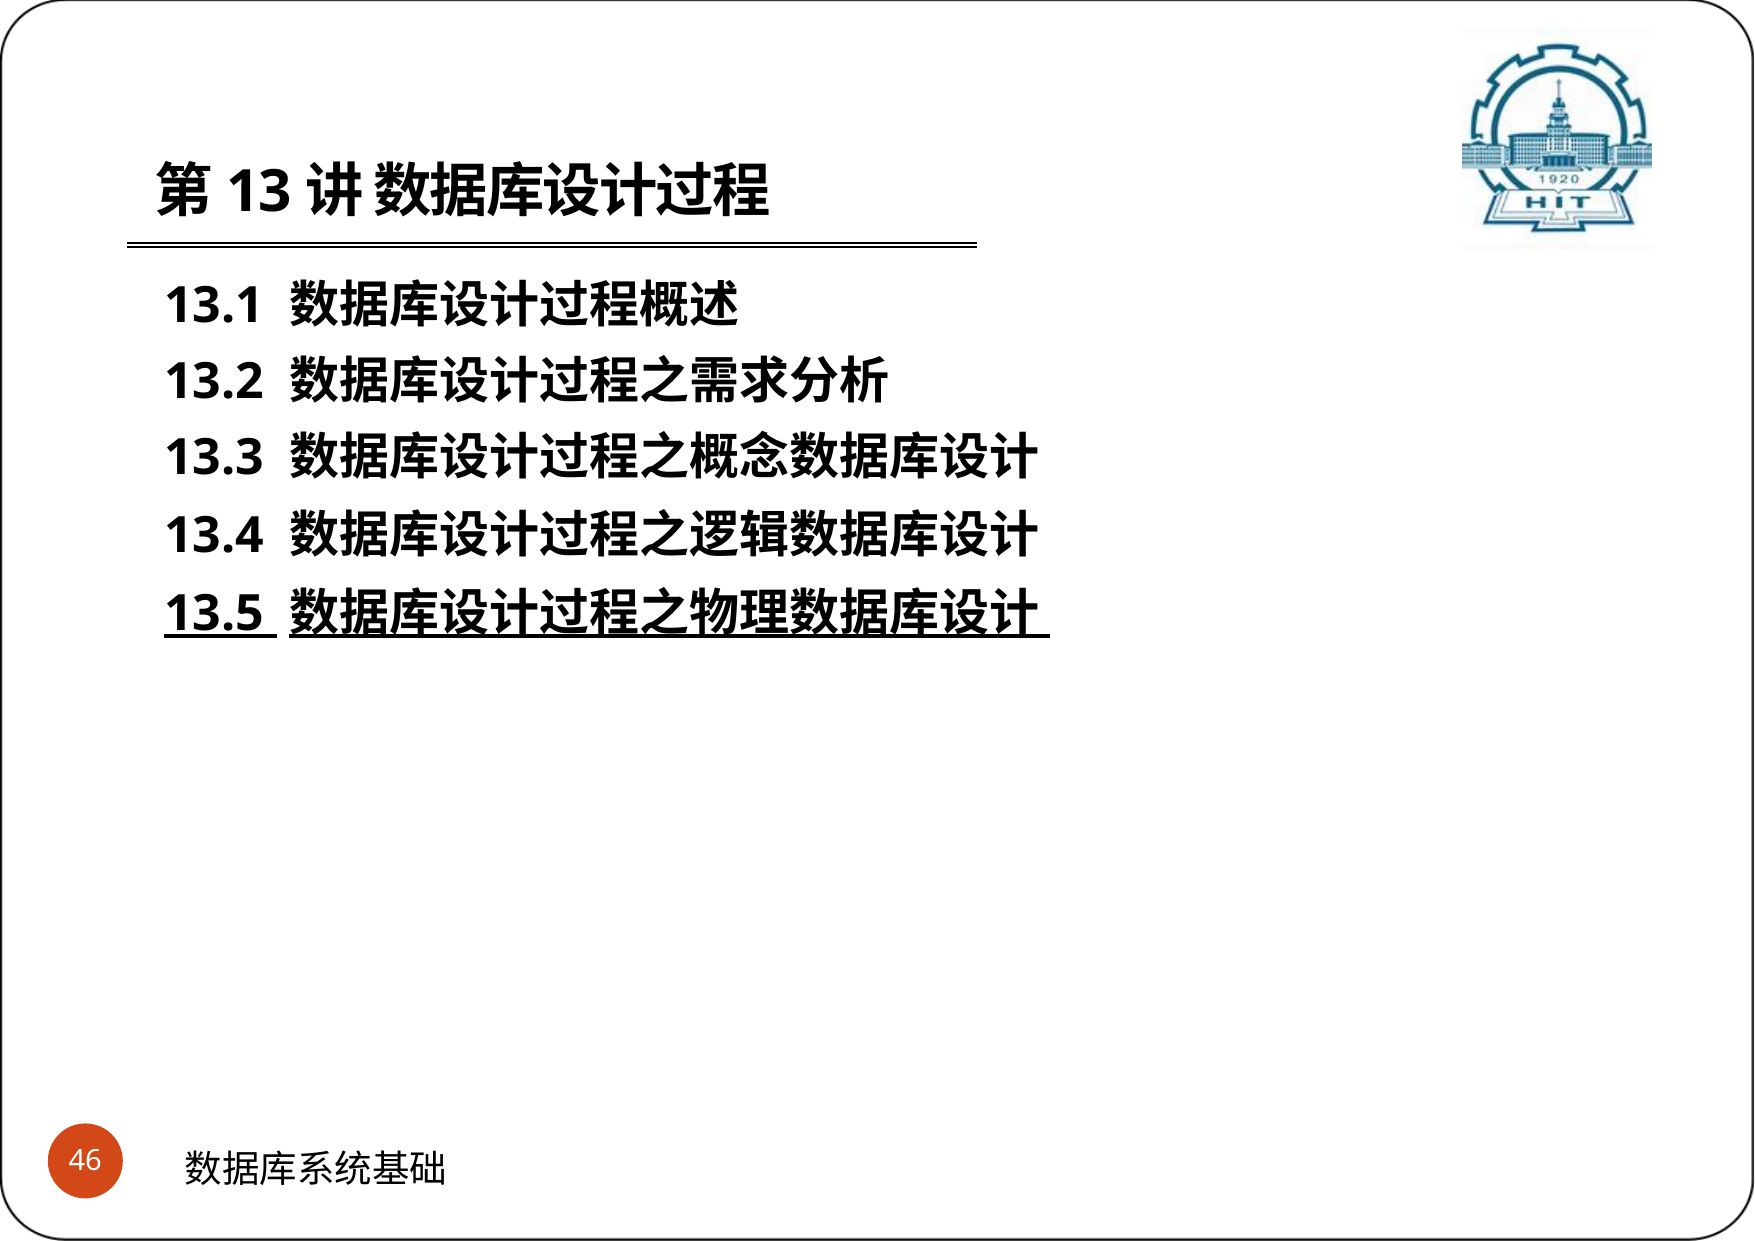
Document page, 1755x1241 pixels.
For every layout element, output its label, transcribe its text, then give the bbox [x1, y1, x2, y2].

title [1427, 81, 1586, 163]
picture [0, 0, 1755, 1241]
text_box 第13讲 数据库设计过程 13.1 数据库设计过程概述 13.2 数据库设计过程之需求分析 13.3 数据库设计过程之概念数据库设计 13.4 数据库设计过程之逻辑数据库设计 13.5 数据库设计过程之物理数据库设计 [139, 62, 1427, 875]
